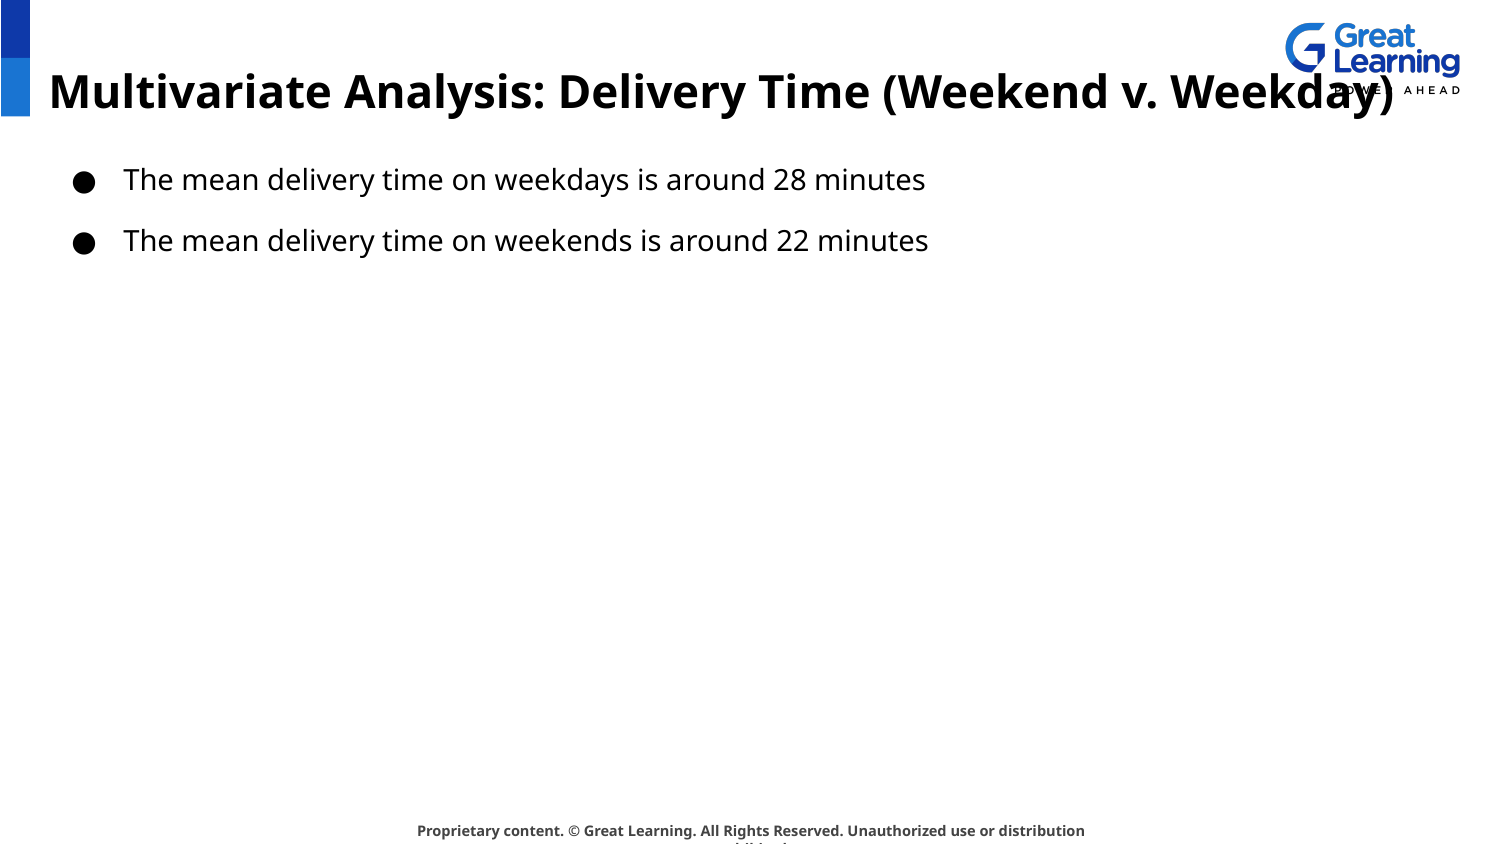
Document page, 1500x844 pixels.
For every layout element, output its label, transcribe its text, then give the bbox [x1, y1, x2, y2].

picture [1258, 11, 1487, 106]
list The mean delivery time on weekdays is around 28 minutes The mean delivery time on weekends is around 22 minutes [33, 141, 1449, 750]
title Multivariate Analysis: Delivery Time (Weekend v. Weekday) [33, 47, 1431, 141]
